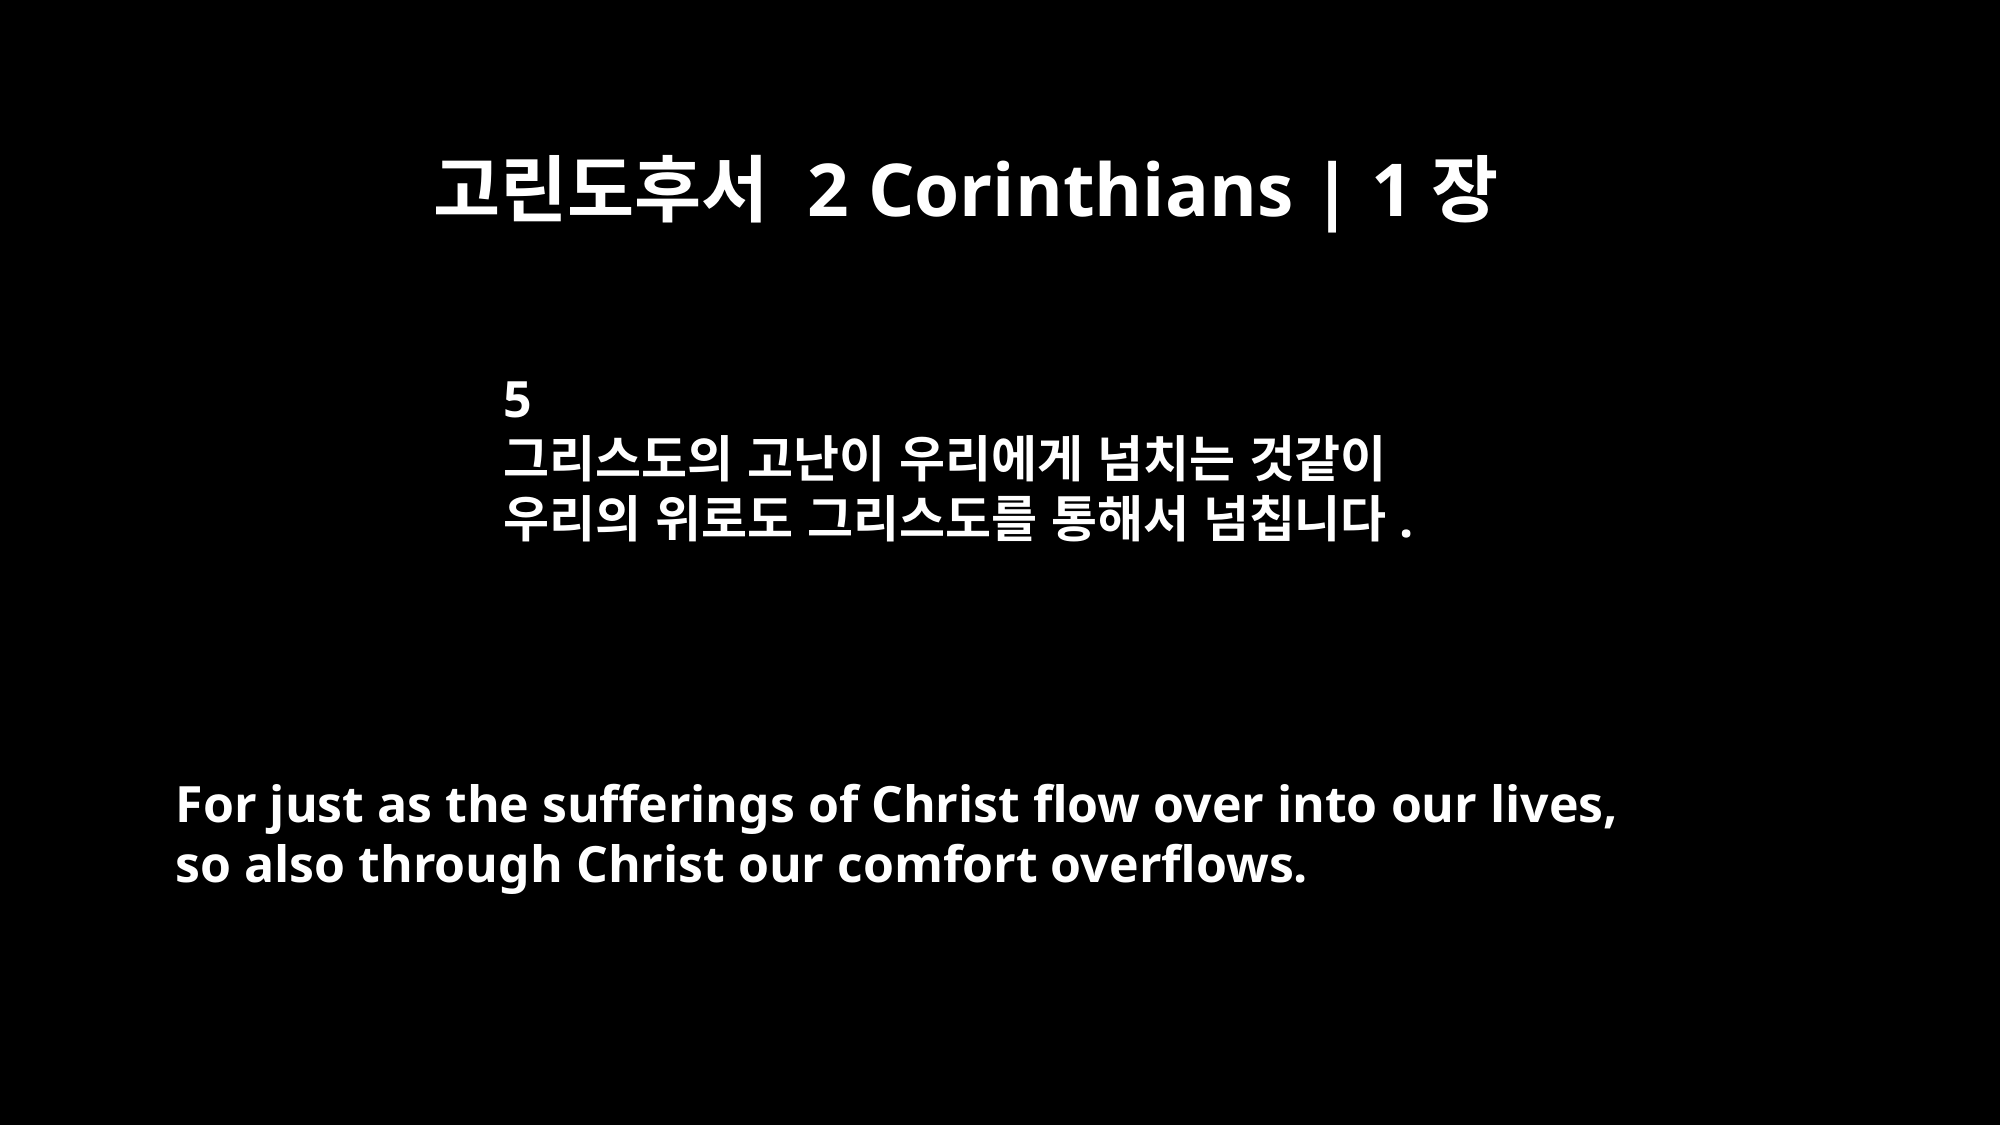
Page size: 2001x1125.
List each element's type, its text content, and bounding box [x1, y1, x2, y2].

text_box 고린도후서 2 Corinthians | 1장 [418, 136, 1514, 239]
text_box 5 그리스도의 고난이 우리에게 넘치는 것같이 우리의 위로도 그리스도를 통해서 넘칩니다. [488, 359, 1429, 555]
text_box For just as the sufferings of Christ flow over into our lives, so also through Christ our comfort overflows. [160, 764, 1647, 900]
